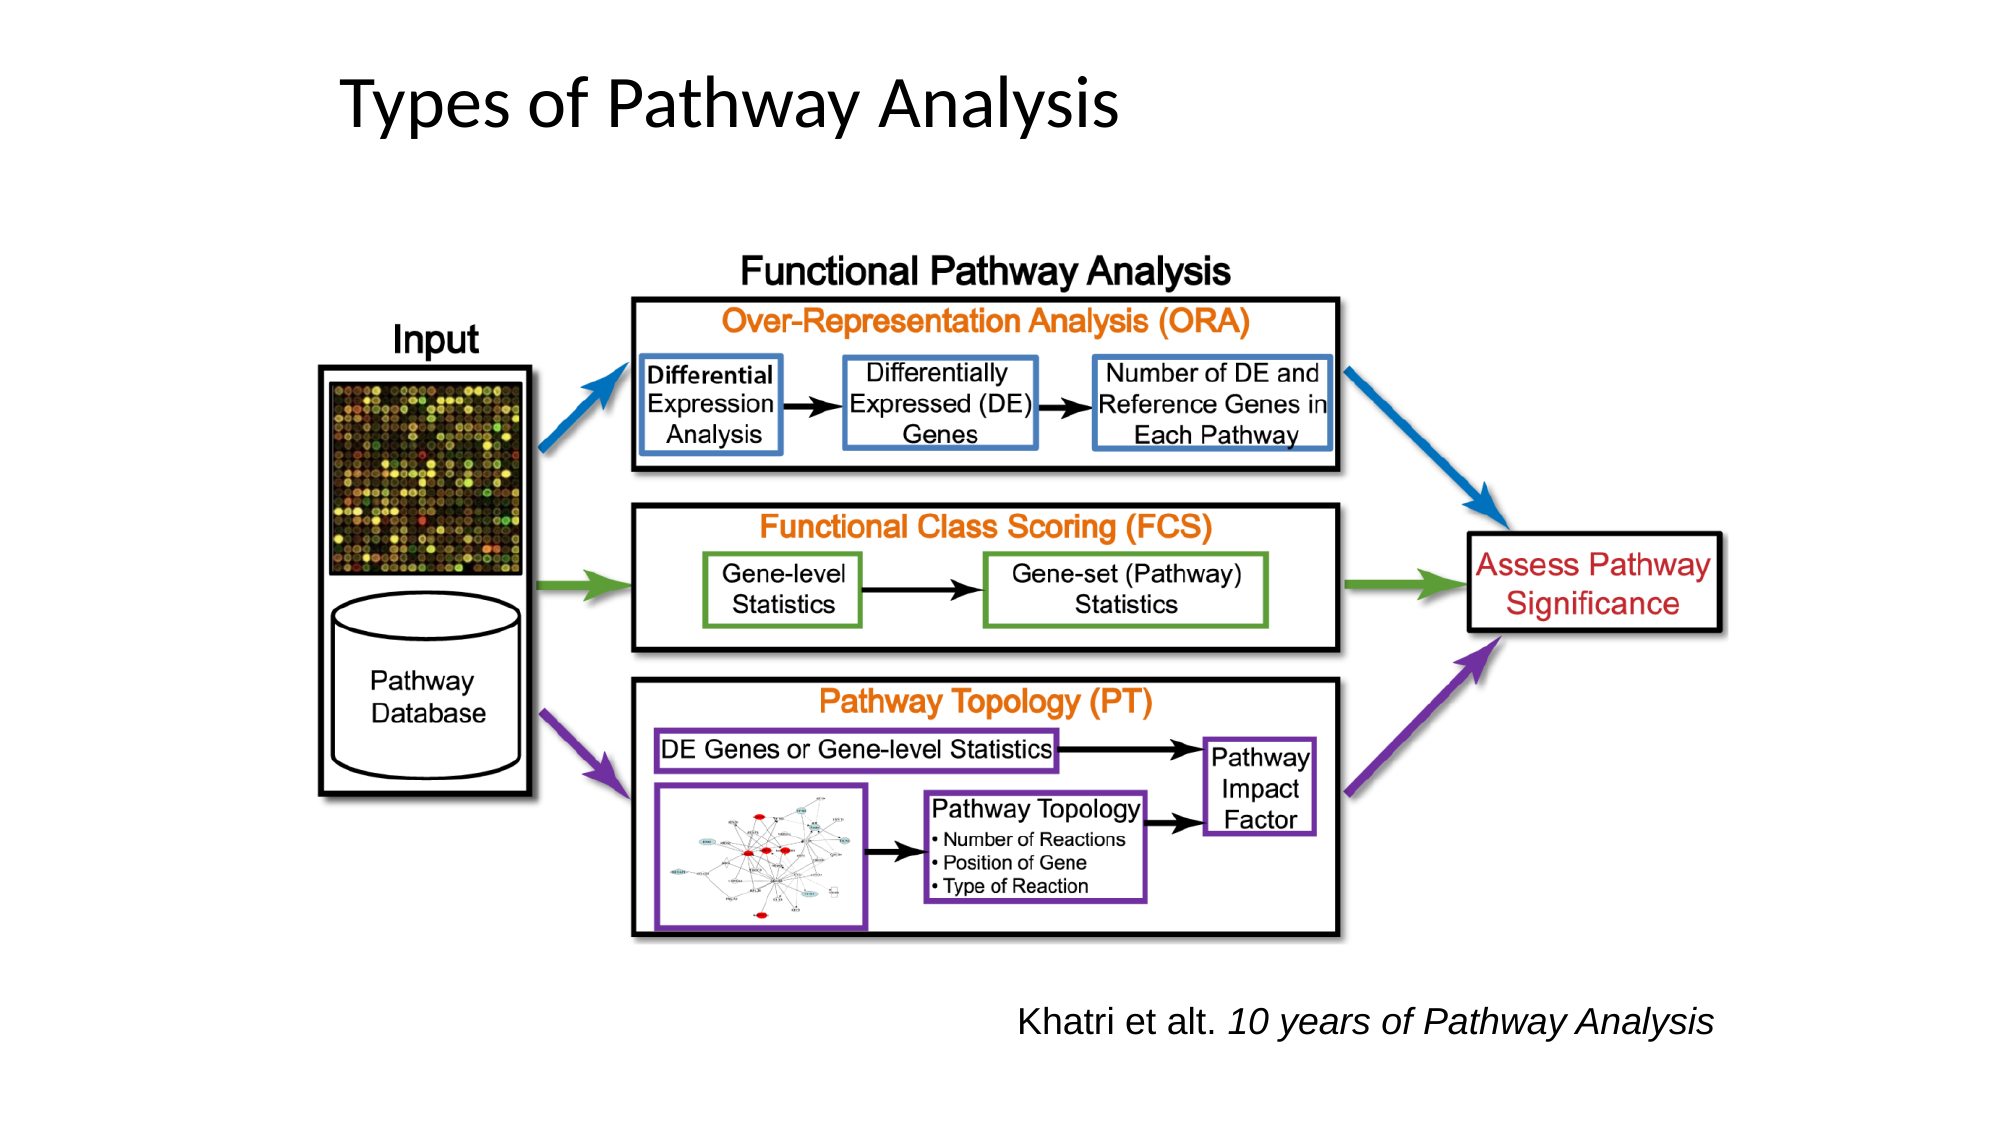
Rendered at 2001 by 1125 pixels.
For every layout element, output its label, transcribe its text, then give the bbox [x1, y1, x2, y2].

title Types of Pathway Analysis [324, 45, 1675, 150]
picture [311, 249, 1734, 950]
text_box Khatri et alt. 10 years of Pathway Analysis [1002, 989, 1730, 1049]
